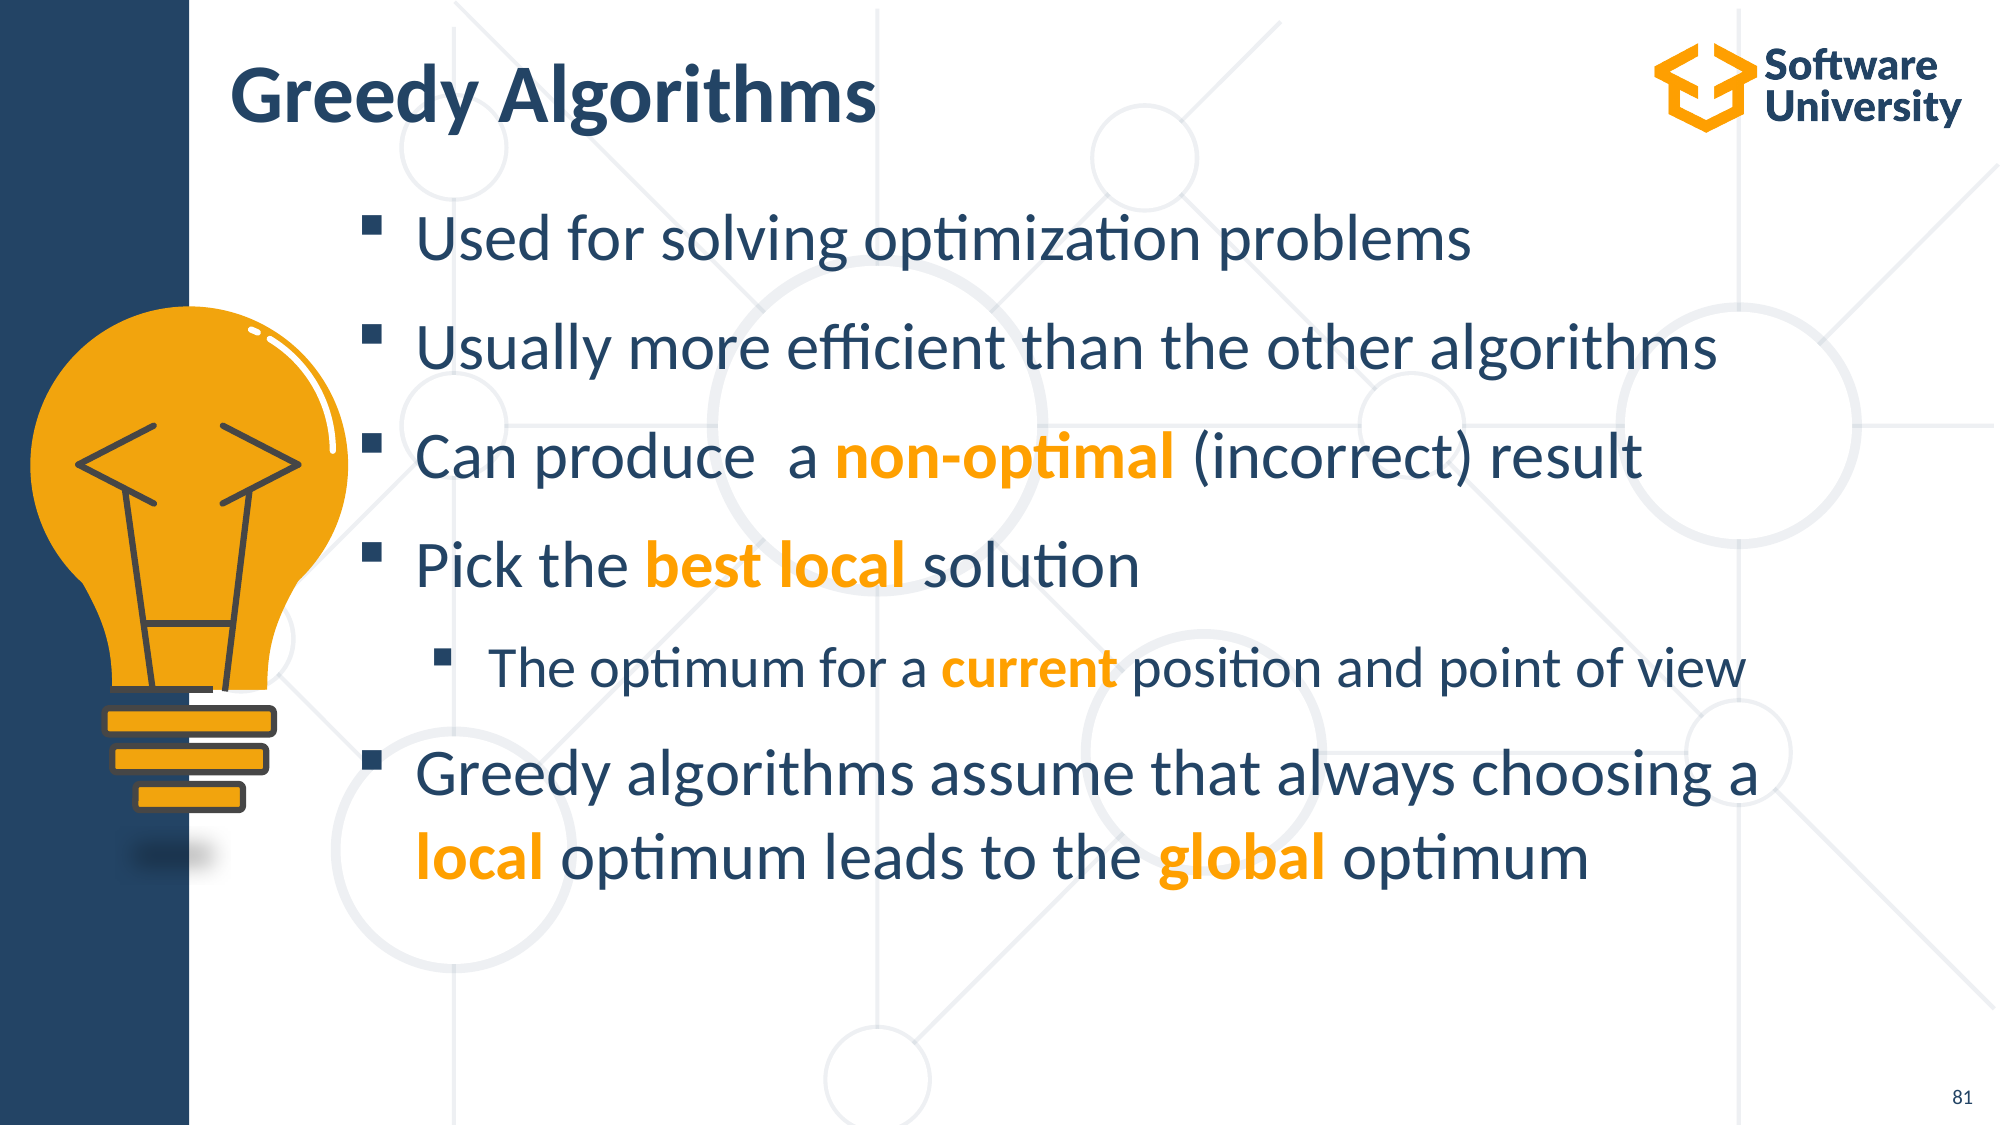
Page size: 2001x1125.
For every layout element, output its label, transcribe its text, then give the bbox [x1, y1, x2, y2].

title Greedy Algorithms [212, 16, 1628, 162]
picture [1641, 31, 1973, 145]
slide_number 81 [1927, 1067, 1989, 1117]
list Used for solving optimization problems Usually more efficient than the other algorithms Can produce a non-optimal (incorrect) result Pick the best local solution The optimum for a current position and point of view Greedy algorithms assume that always choosing a local optimum leads to the global optimum [338, 183, 1968, 938]
